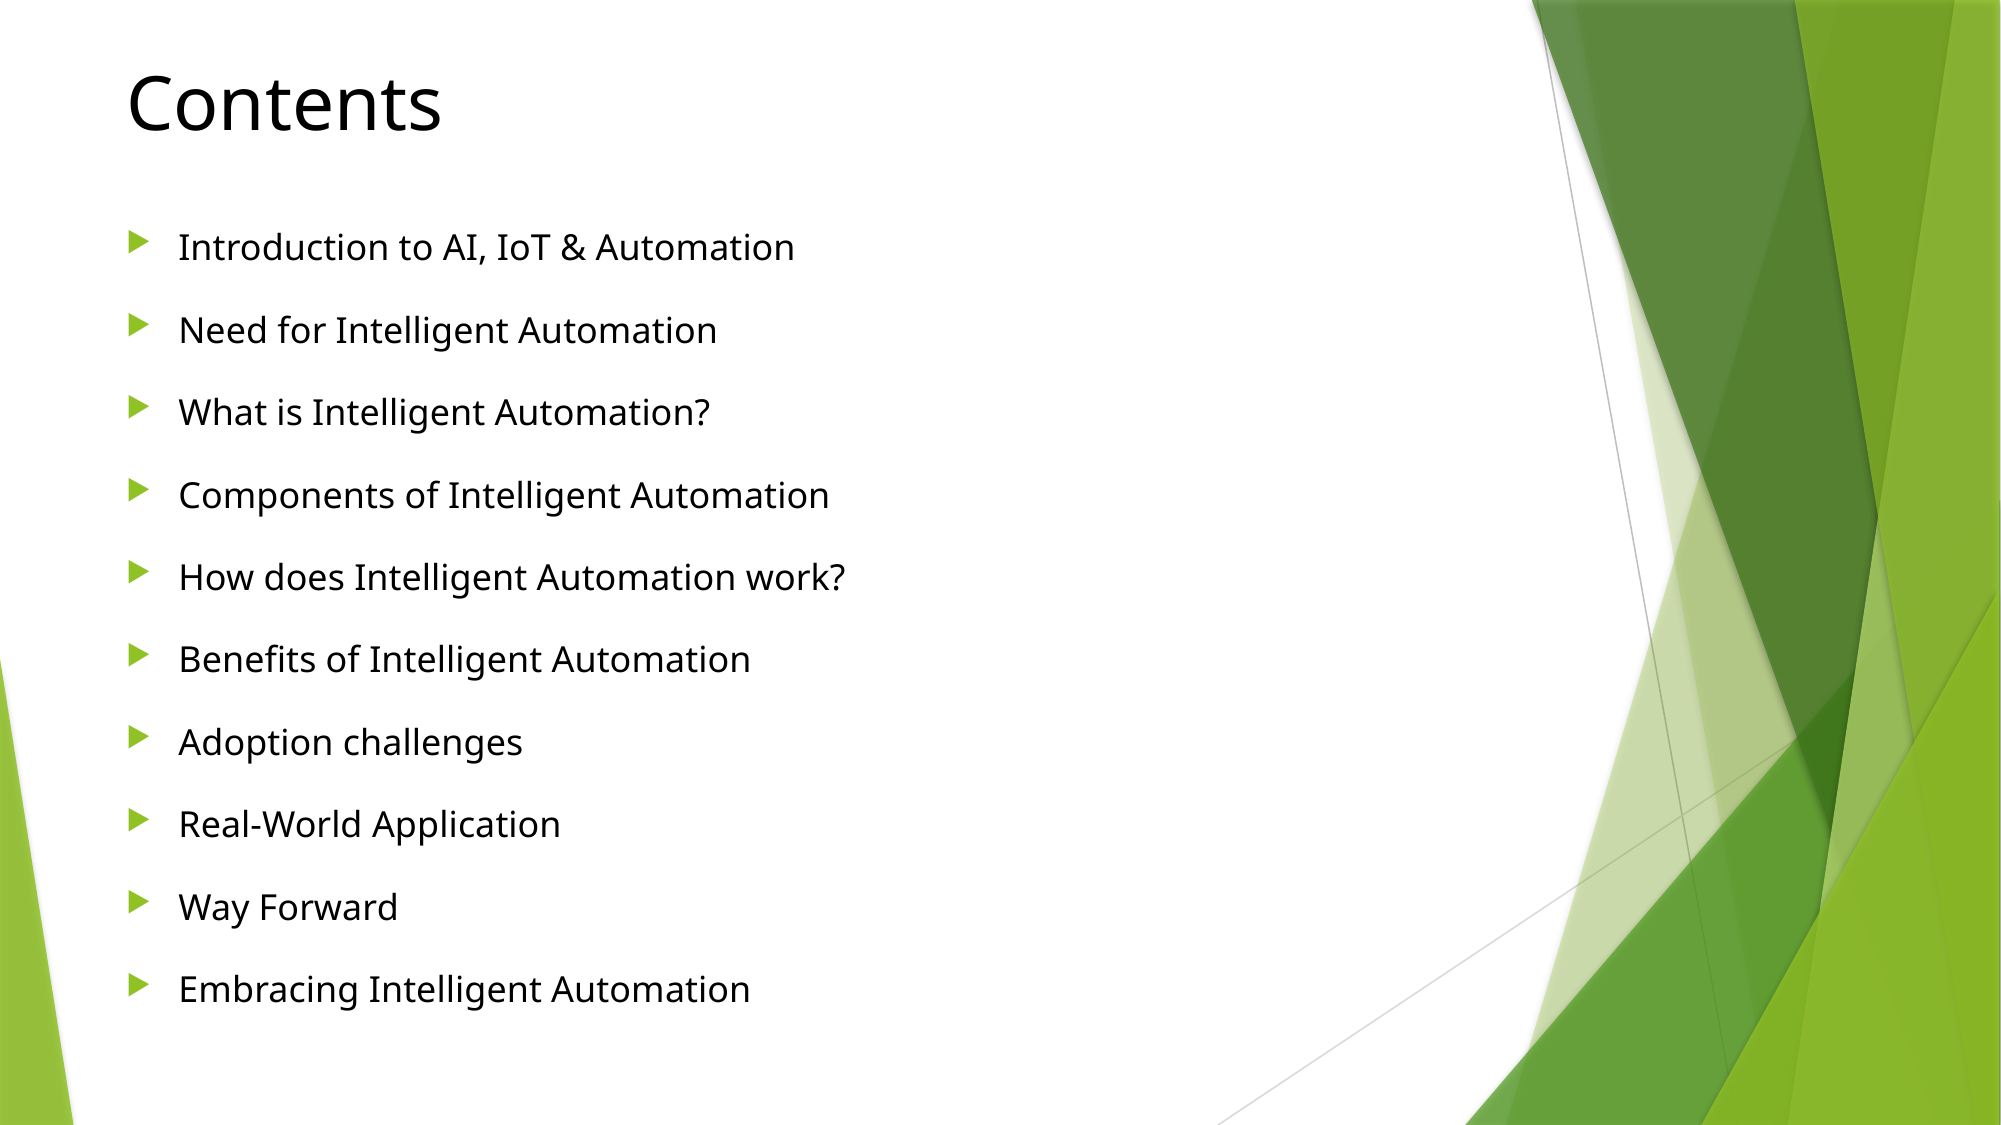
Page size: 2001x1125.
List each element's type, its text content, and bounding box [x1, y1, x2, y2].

list Introduction to AI, IoT & Automation Need for Intelligent Automation What is Intelligent Automation? Components of Intelligent Automation How does Intelligent Automation work? Benefits of Intelligent Automation Adoption challenges Real-World Application Way Forward Embracing Intelligent Automation [111, 195, 1522, 1020]
title Contents [111, 47, 1522, 195]
